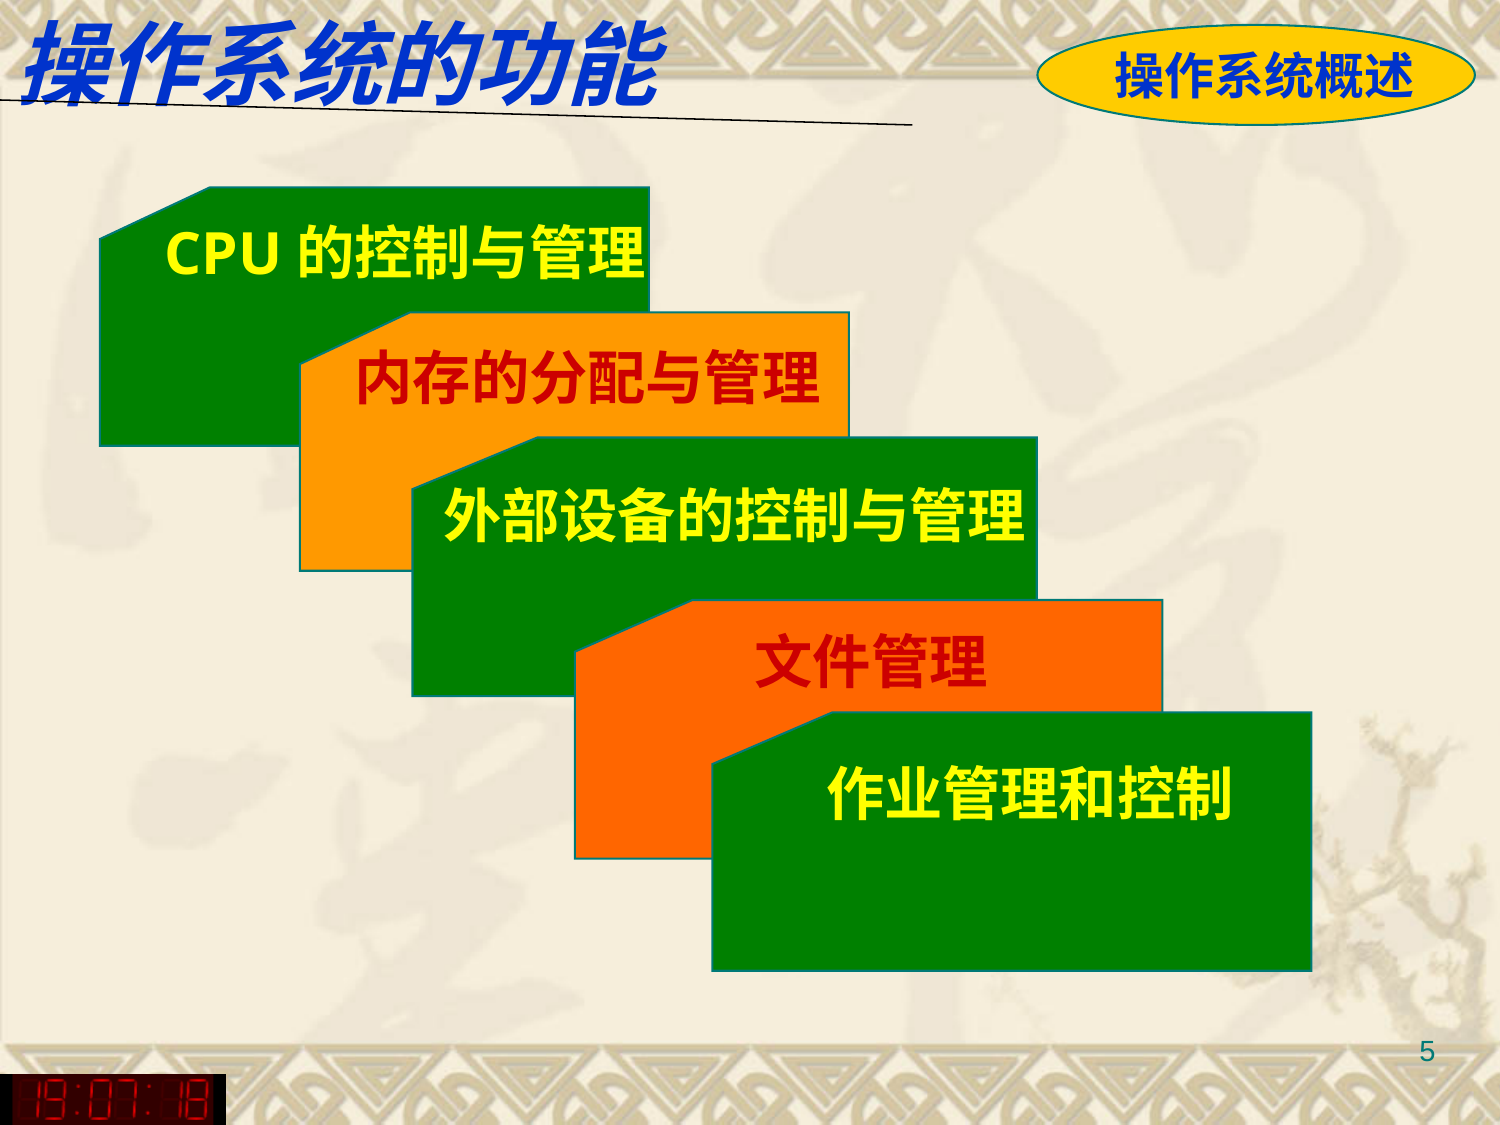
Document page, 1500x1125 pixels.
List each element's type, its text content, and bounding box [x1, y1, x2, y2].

slide_number 5 [1074, 1024, 1451, 1103]
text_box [574, 599, 1163, 859]
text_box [99, 187, 650, 446]
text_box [1037, 24, 1476, 126]
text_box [712, 712, 1312, 971]
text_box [299, 312, 850, 571]
text_box 操作系统的功能 [0, 0, 780, 125]
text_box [412, 437, 1044, 697]
picture [0, 0, 1500, 1125]
